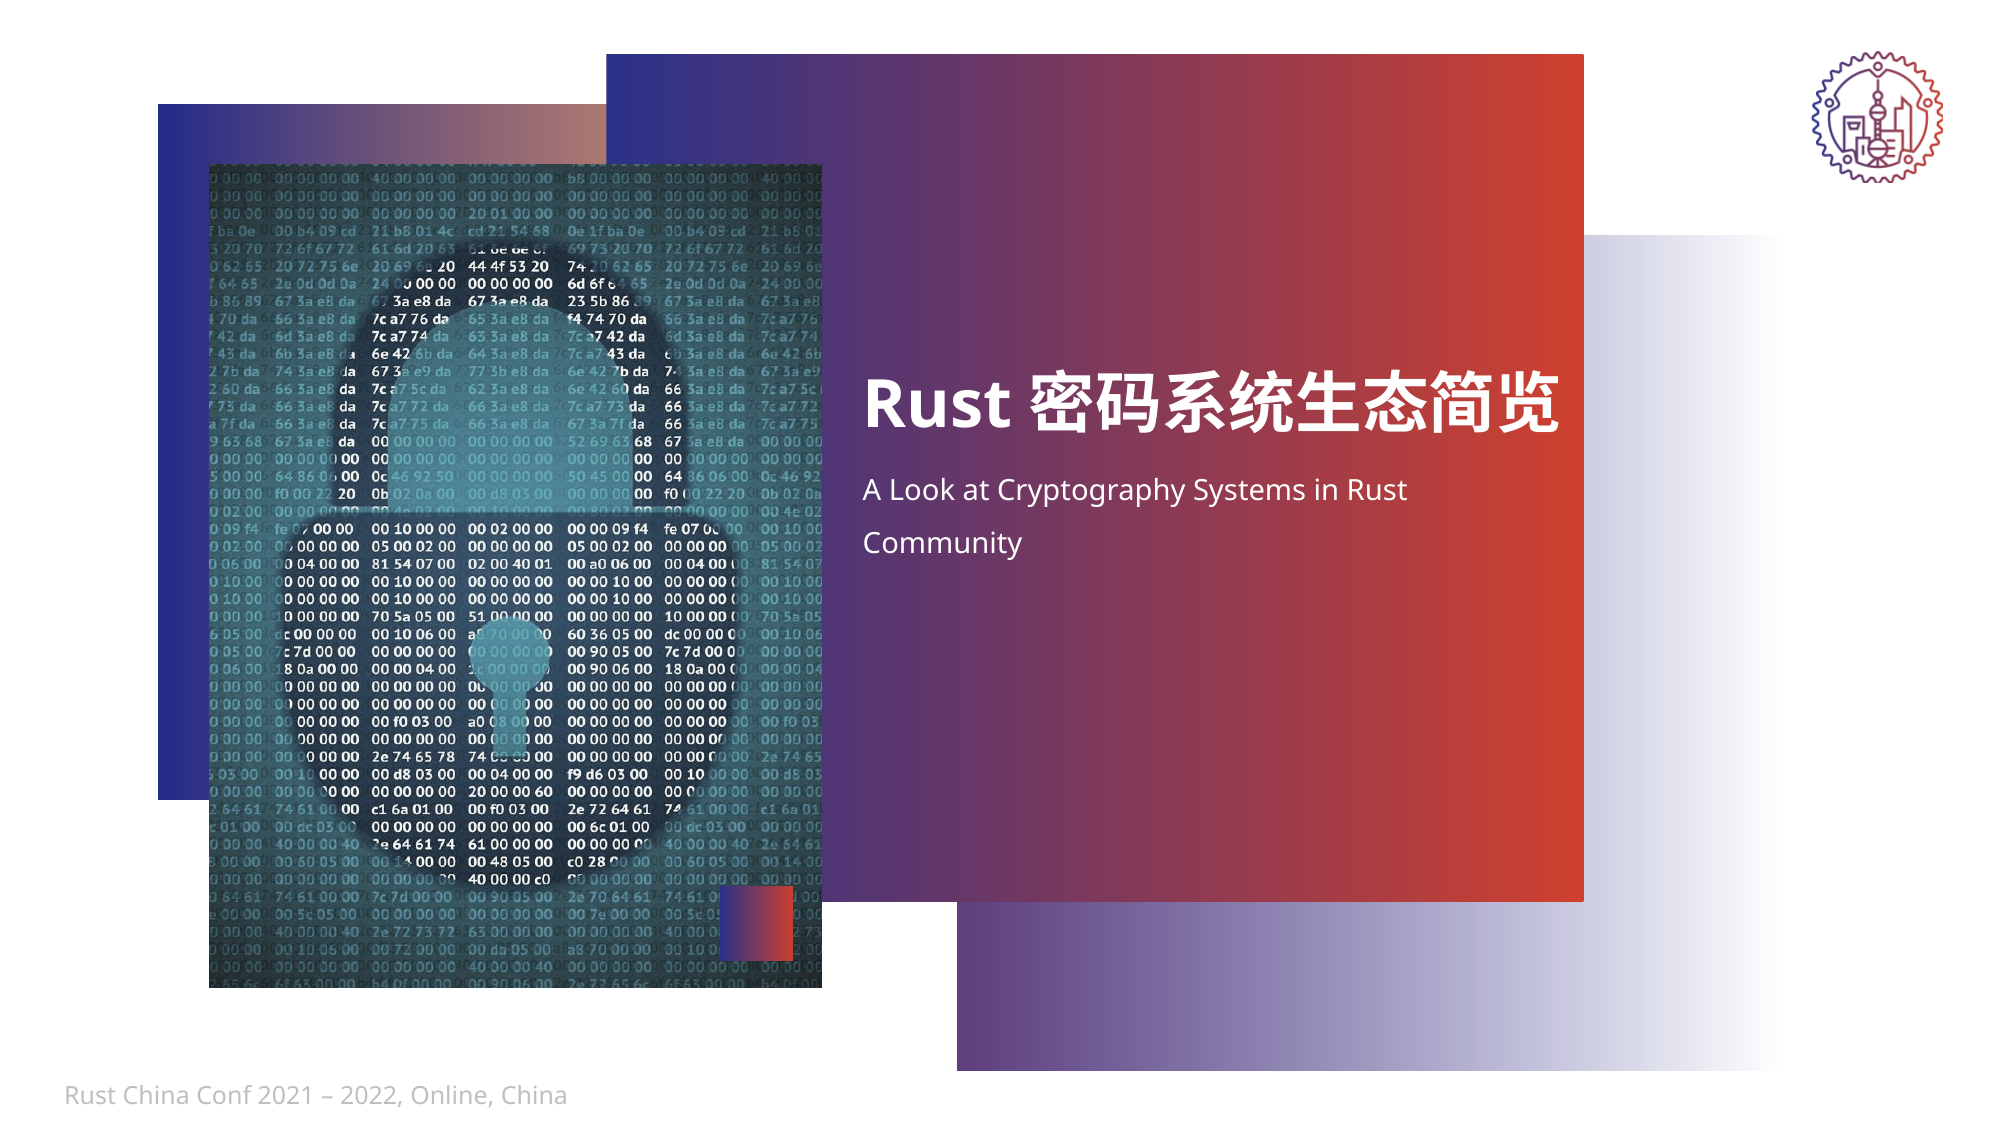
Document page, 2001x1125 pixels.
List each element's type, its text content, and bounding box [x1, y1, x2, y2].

text_box Rust密码系统生态简览 [847, 353, 1604, 449]
picture [209, 164, 822, 988]
text_box A Look at Cryptography Systems in Rust Community [847, 446, 1572, 567]
